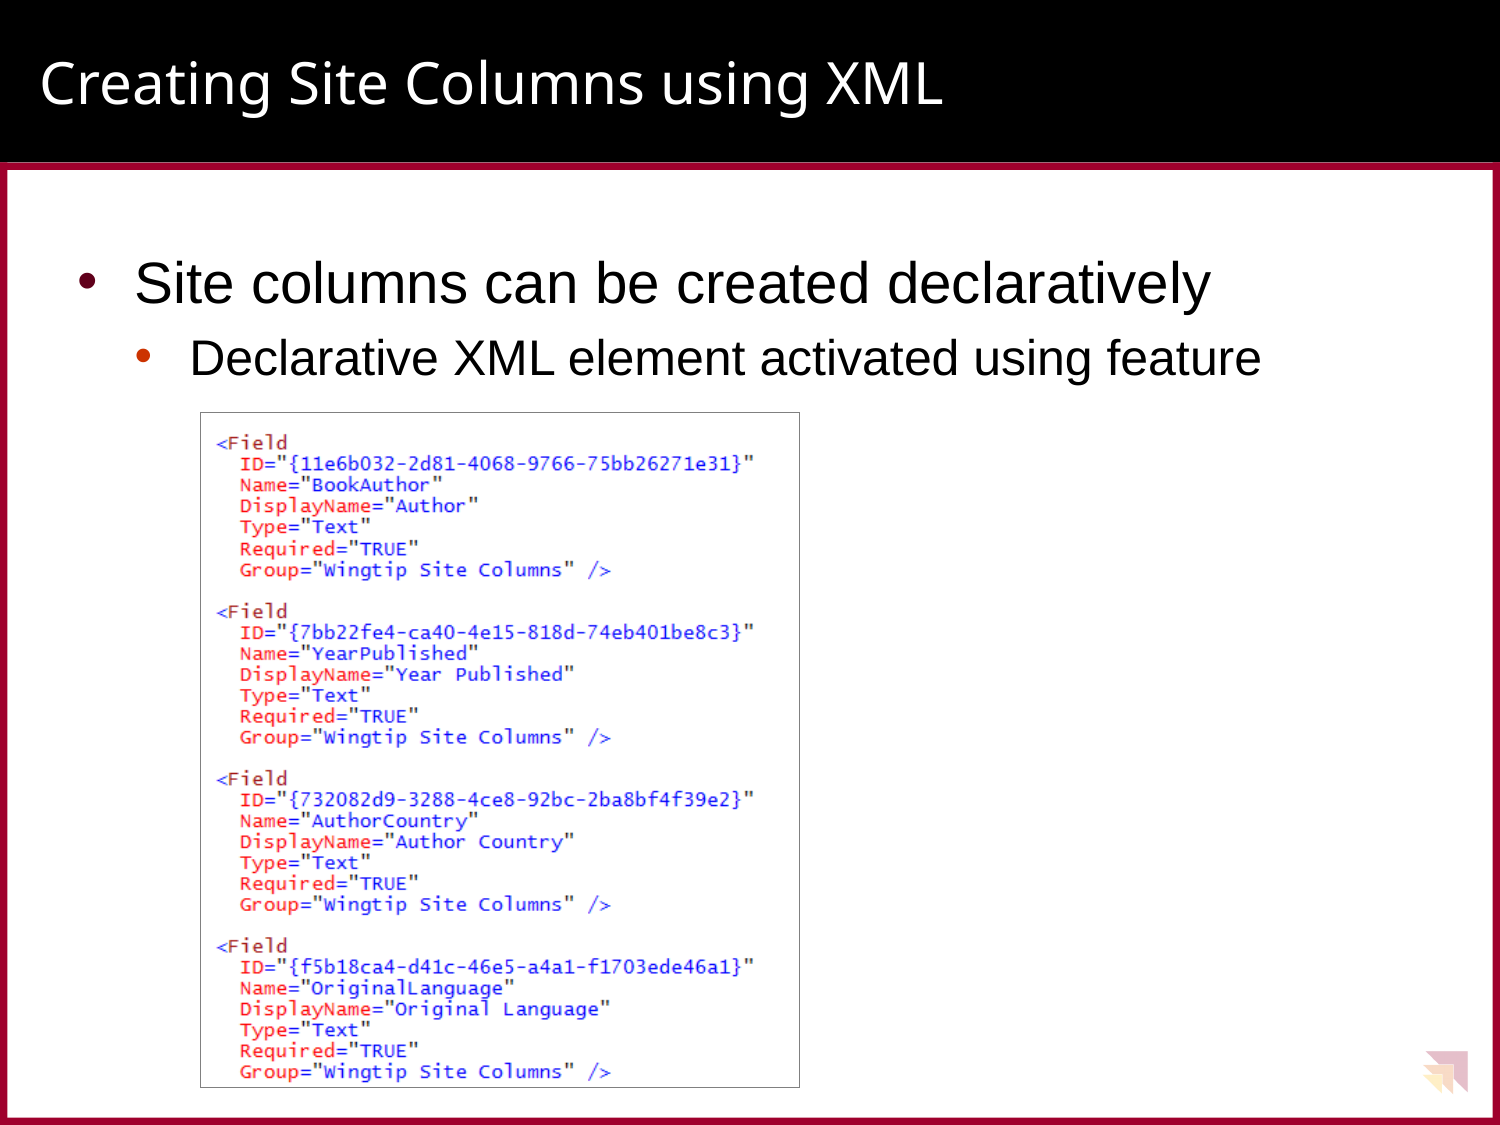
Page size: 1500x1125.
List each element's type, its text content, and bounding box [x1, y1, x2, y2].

picture [199, 411, 801, 1088]
title Creating Site Columns using XML [24, 12, 1438, 150]
list Site columns can be created declaratively Declarative XML element activated using feature [62, 237, 1438, 1088]
